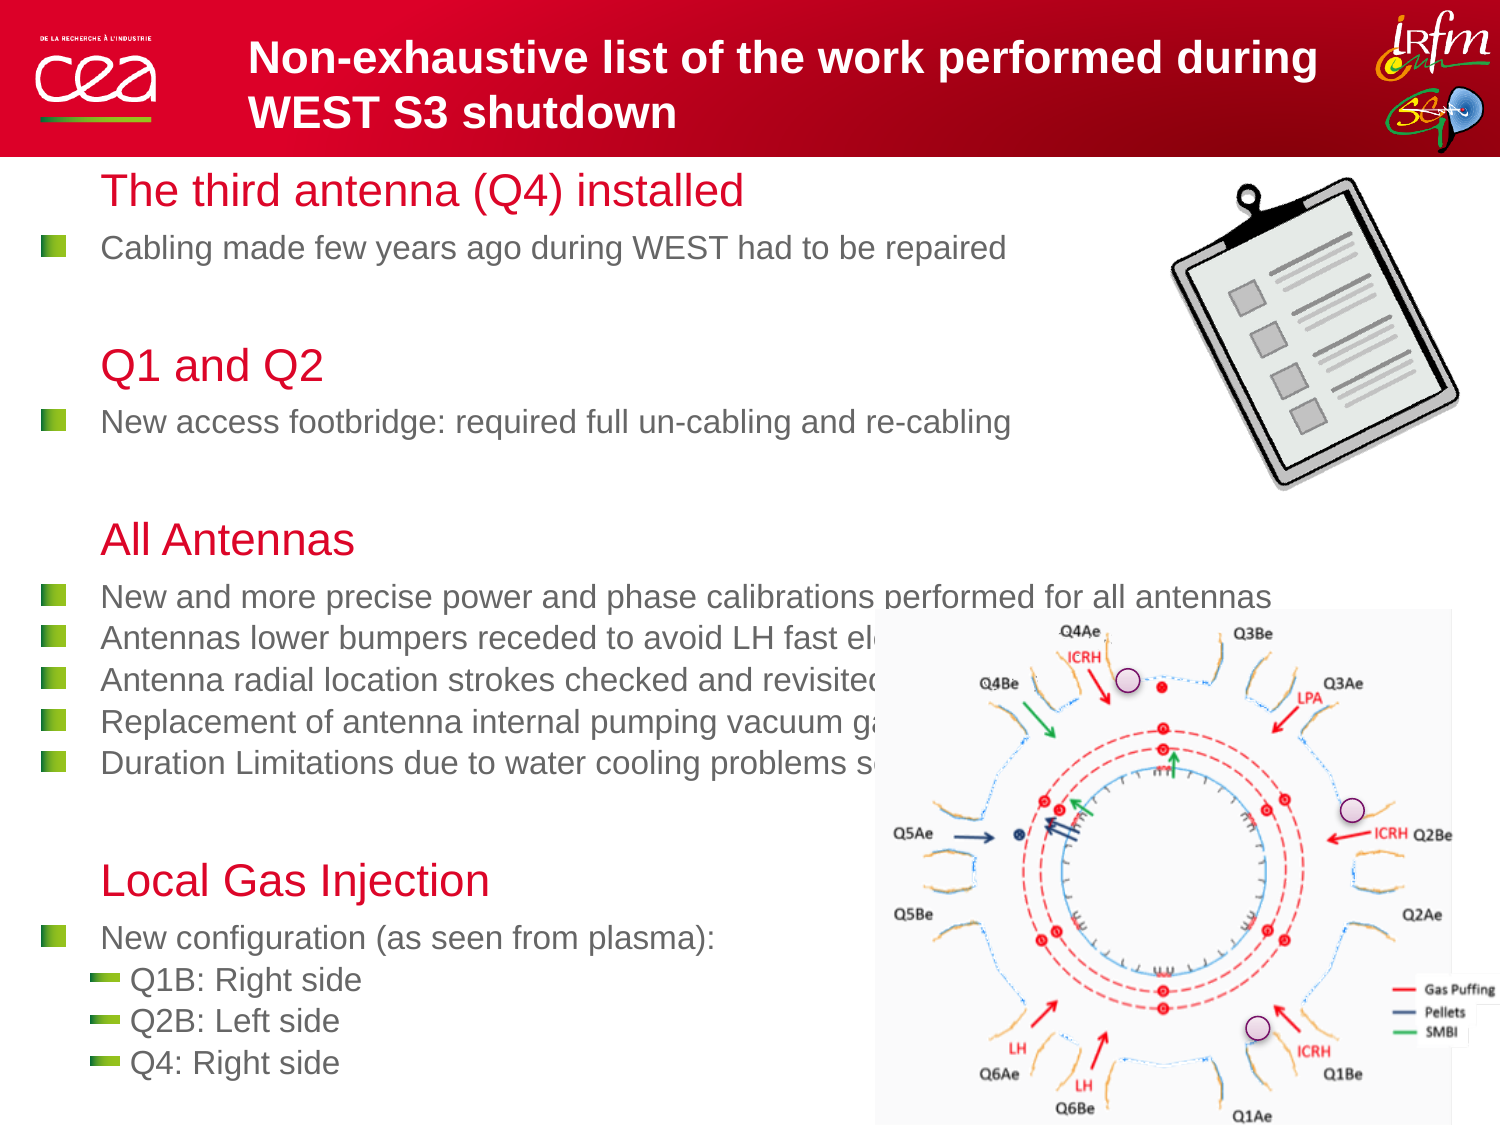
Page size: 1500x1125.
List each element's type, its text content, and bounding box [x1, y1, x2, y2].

picture [41, 751, 66, 772]
picture [41, 409, 66, 431]
picture [0, 0, 1500, 568]
picture [41, 709, 66, 731]
picture [90, 1015, 120, 1024]
list The third antenna (Q4) installed Cabling made few years ago during WEST had to be repaired Q1 and Q2 New access footbridge: required full un-cabling and re-cabling All Antennas New and more precise power and phase calibrations performed for all antennas Antennas lower bumpers receded to avoid LH fast electron interception Antenna radial location strokes checked and revisited (WOI 6.5) Replacement of antenna internal pumping vacuum gauges Duration Limitations due to water cooling problems solved Local Gas Injection New configuration (as seen from plasma): Q1B: Right side Q2B: Left side Q4: Right side [41, 160, 1436, 1095]
picture [41, 235, 66, 257]
picture [90, 973, 120, 982]
picture [875, 609, 1500, 1125]
picture [41, 925, 66, 947]
picture [41, 667, 66, 689]
picture [90, 1056, 120, 1066]
title Non-exhaustive list of the work performed during WEST S3 shutdown [247, 8, 1436, 158]
picture [41, 584, 66, 606]
picture [41, 625, 66, 647]
